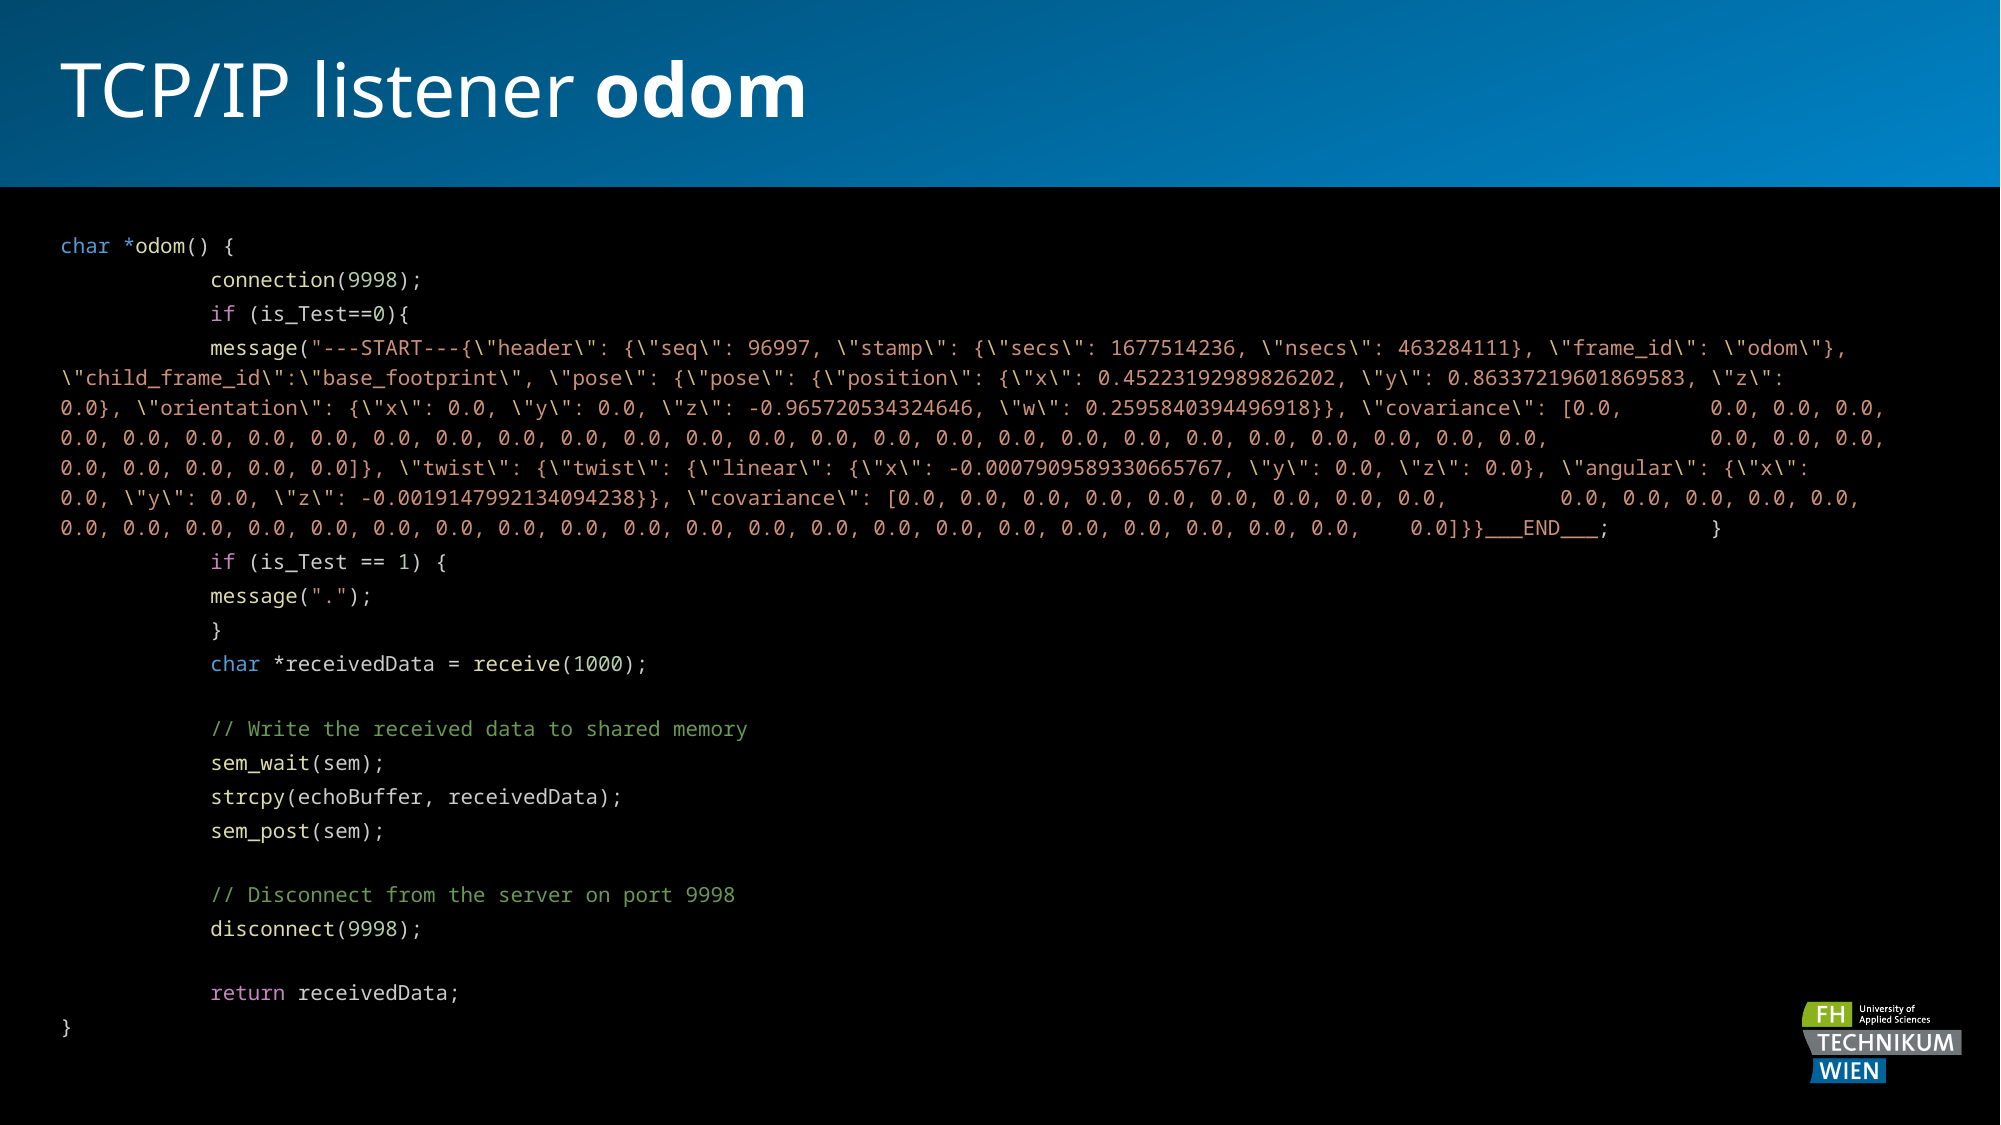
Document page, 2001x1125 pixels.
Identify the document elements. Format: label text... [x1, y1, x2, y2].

list char *odom() { connection(9998); if (is_Test==0){ message("---START---{\"header\": {\"seq\": 96997, \"stamp\": {\"secs\": 1677514236, \"nsecs\": 463284111}, \"frame_id\": \"odom\"}, \"child_frame_id\":\"base_footprint\", \"pose\": {\"pose\": {\"position\": {\"x\": 0.45223192989826202, \"y\": 0.86337219601869583, \"z\": 0.0}, \"orientation\": {\"x\": 0.0, \"y\": 0.0, \"z\": -0.965720534324646, \"w\": 0.2595840394496918}}, \"covariance\": [0.0, 0.0, 0.0, 0.0, 0.0, 0.0, 0.0, 0.0, 0.0, 0.0, 0.0, 0.0, 0.0, 0.0, 0.0, 0.0, 0.0, 0.0, 0.0, 0.0, 0.0, 0.0, 0.0, 0.0, 0.0, 0.0, 0.0, 0.0, 0.0, 0.0, 0.0, 0.0, 0.0, 0.0, 0.0, 0.0]}, \"twist\": {\"twist\": {\"linear\": {\"x\": -0.0007909589330665767, \"y\": 0.0, \"z\": 0.0}, \"angular\": {\"x\": 0.0, \"y\": 0.0, \"z\": -0.0019147992134094238}}, \"covariance\": [0.0, 0.0, 0.0, 0.0, 0.0, 0.0, 0.0, 0.0, 0.0, 0.0, 0.0, 0.0, 0.0, 0.0, 0.0, 0.0, 0.0, 0.0, 0.0, 0.0, 0.0, 0.0, 0.0, 0.0, 0.0, 0.0, 0.0, 0.0, 0.0, 0.0, 0.0, 0.0, 0.0, 0.0, 0.0, 0.0]}}___END___; } if (is_Test == 1) { message("."); } char *receivedData = receive(1000); // Write the received data to shared memory sem_wait(sem); strcpy(echoBuffer, receivedData); sem_post(sem); // Disconnect from the server on port 9998 disconnect(9998); return receivedData; } [45, 220, 1924, 1050]
list TCP/IP listener odom [45, 25, 1924, 161]
picture [1777, 976, 1987, 1109]
